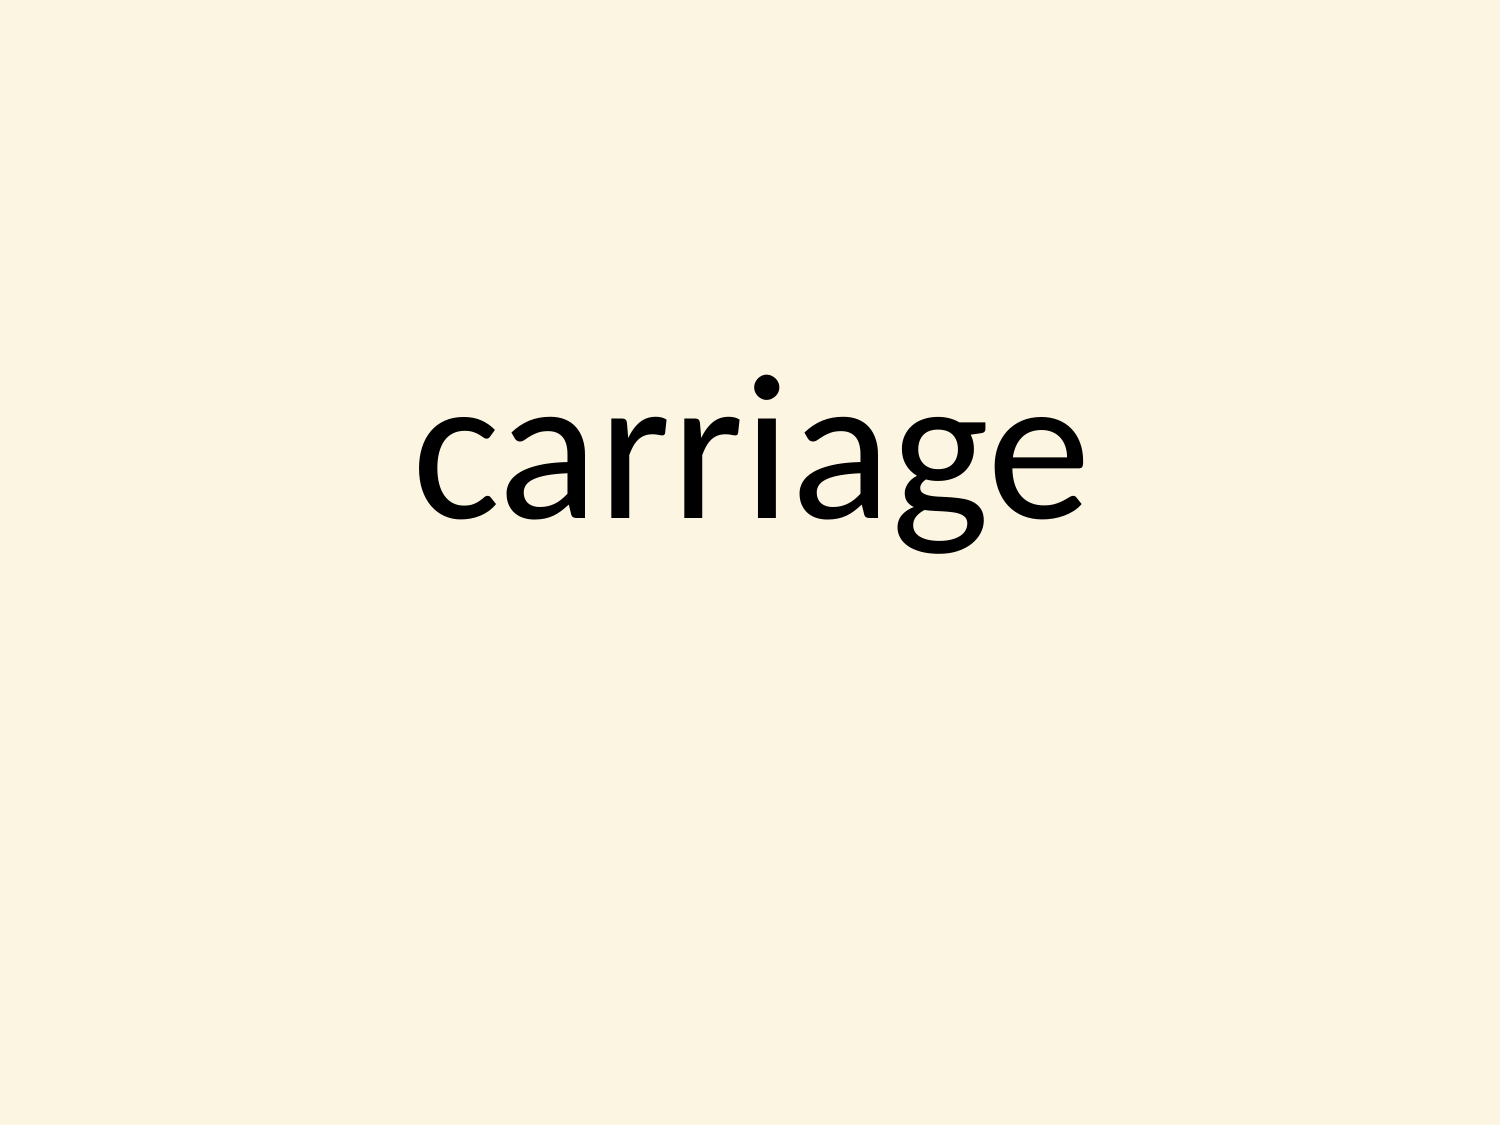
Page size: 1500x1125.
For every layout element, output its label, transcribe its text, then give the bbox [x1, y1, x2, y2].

list carriage [76, 302, 1428, 669]
